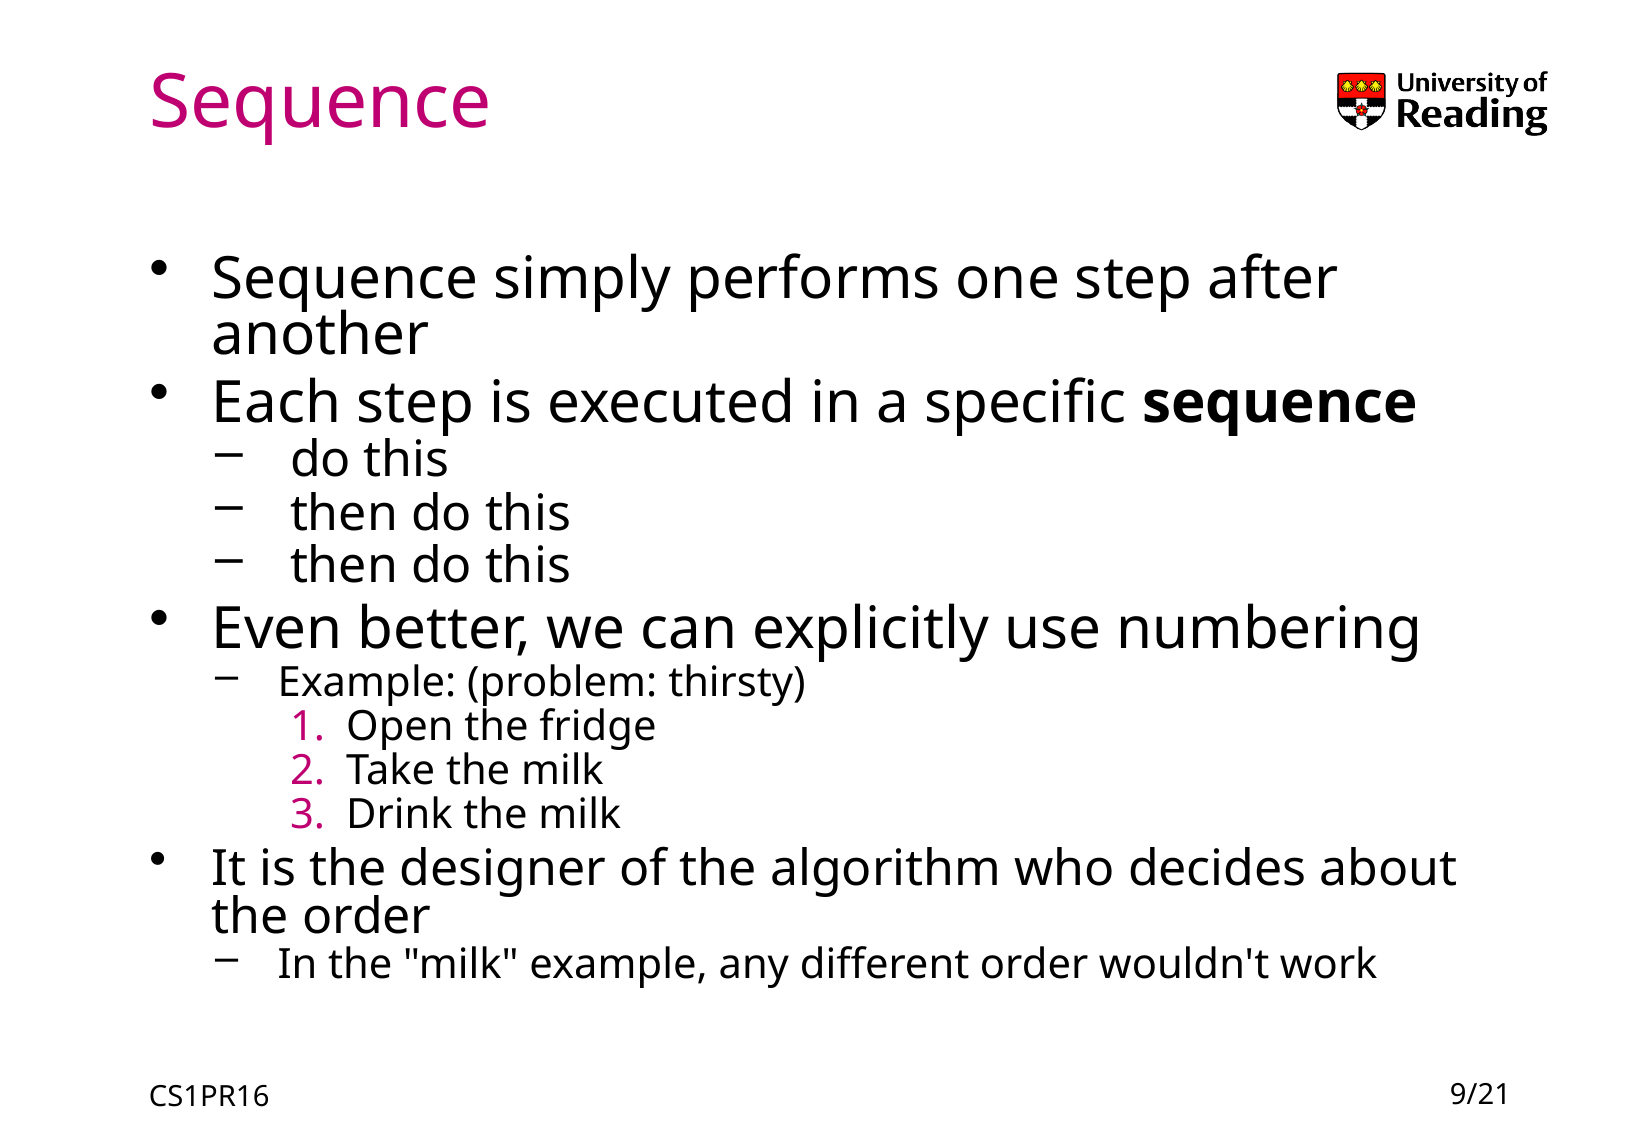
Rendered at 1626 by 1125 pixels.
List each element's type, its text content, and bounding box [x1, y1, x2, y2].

picture [1337, 71, 1548, 136]
list Sequence simply performs one step after another Each step is executed in a specific sequence do this then do this then do this Even better, we can explicitly use numbering Example: (problem: thirsty) Open the fridge Take the milk Drink the milk It is the designer of the algorithm who decides about the order In the "milk" example, any different order wouldn't work [134, 349, 1544, 1094]
title Sequence [134, 0, 1235, 150]
